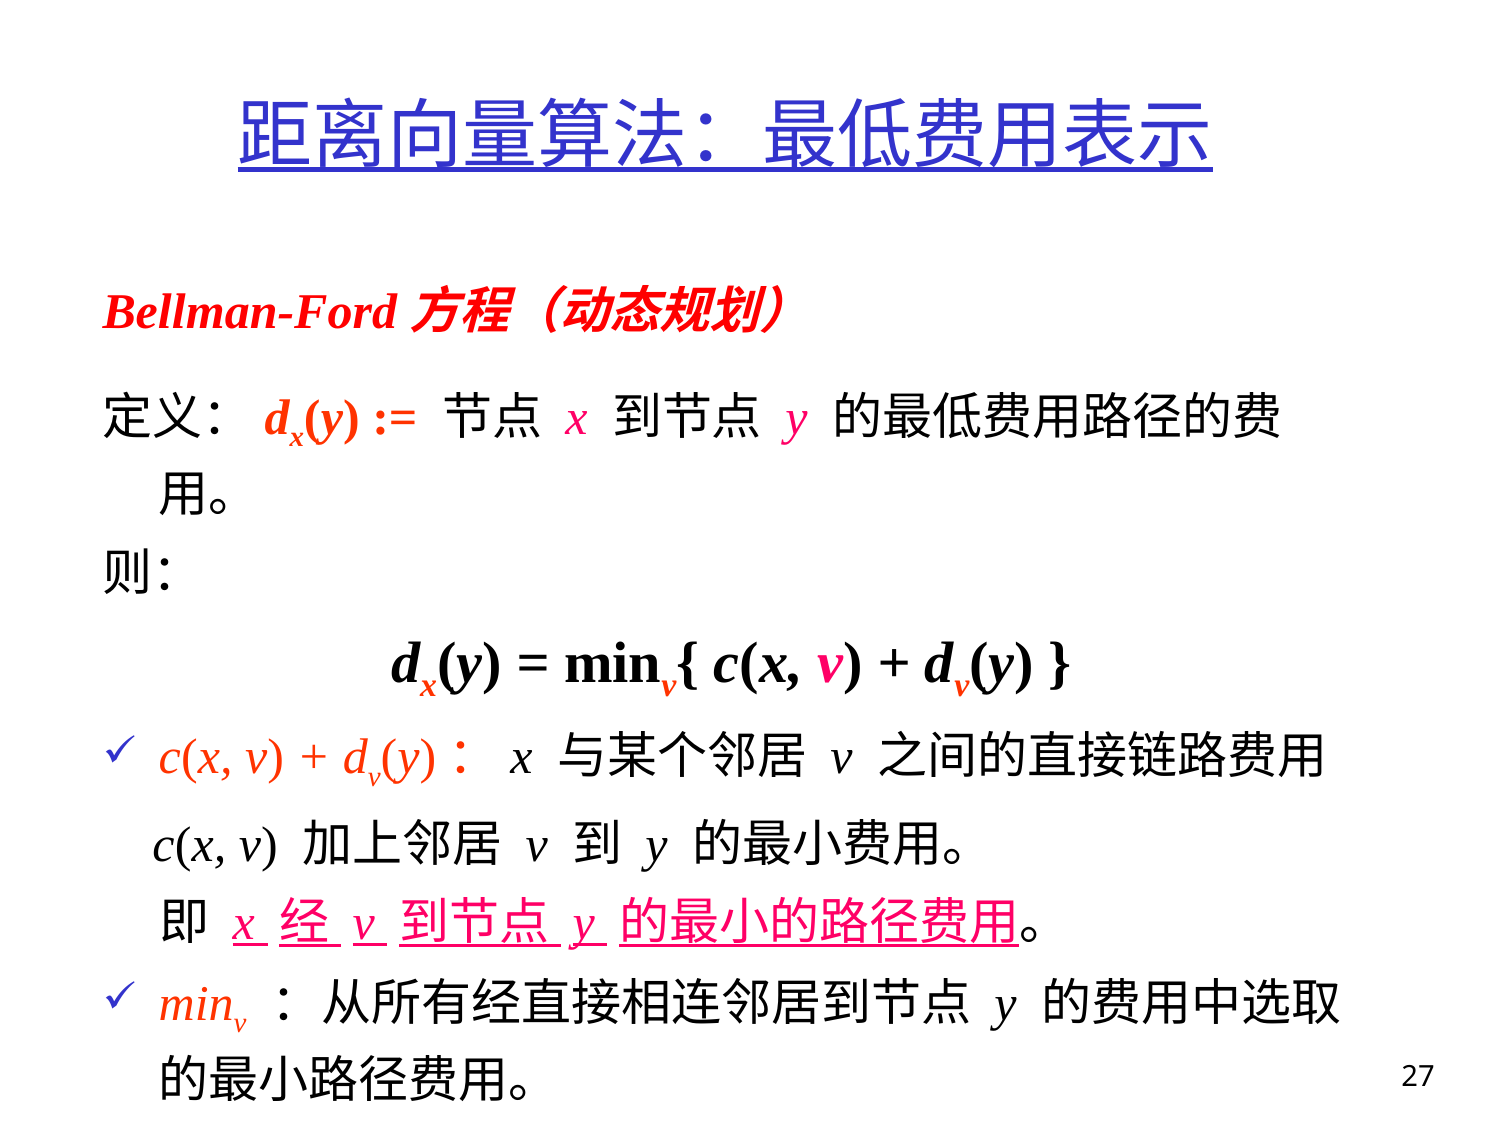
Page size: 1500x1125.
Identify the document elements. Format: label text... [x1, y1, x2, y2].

slide_number 27 [1339, 1050, 1450, 1125]
list Bellman-Ford方程（动态规划） 定义：dx(y) := 节点 x 到节点 y 的最低费用路径的费用。 则： dx(y) = minv{ c(x, v) + dv(y) } c(x, v) + dv(y)：x 与某个邻居 v 之间的直接链路费用 c(x, v) 加上邻居 v 到 y 的最小费用。 即 x 经 v 到节点 y 的最小的路径费用。 minv ：从所有经直接相连邻居到节点 y 的费用中选取的最小路径费用。 [87, 262, 1390, 1025]
title 距离向量算法：最低费用表示 [87, 37, 1363, 225]
